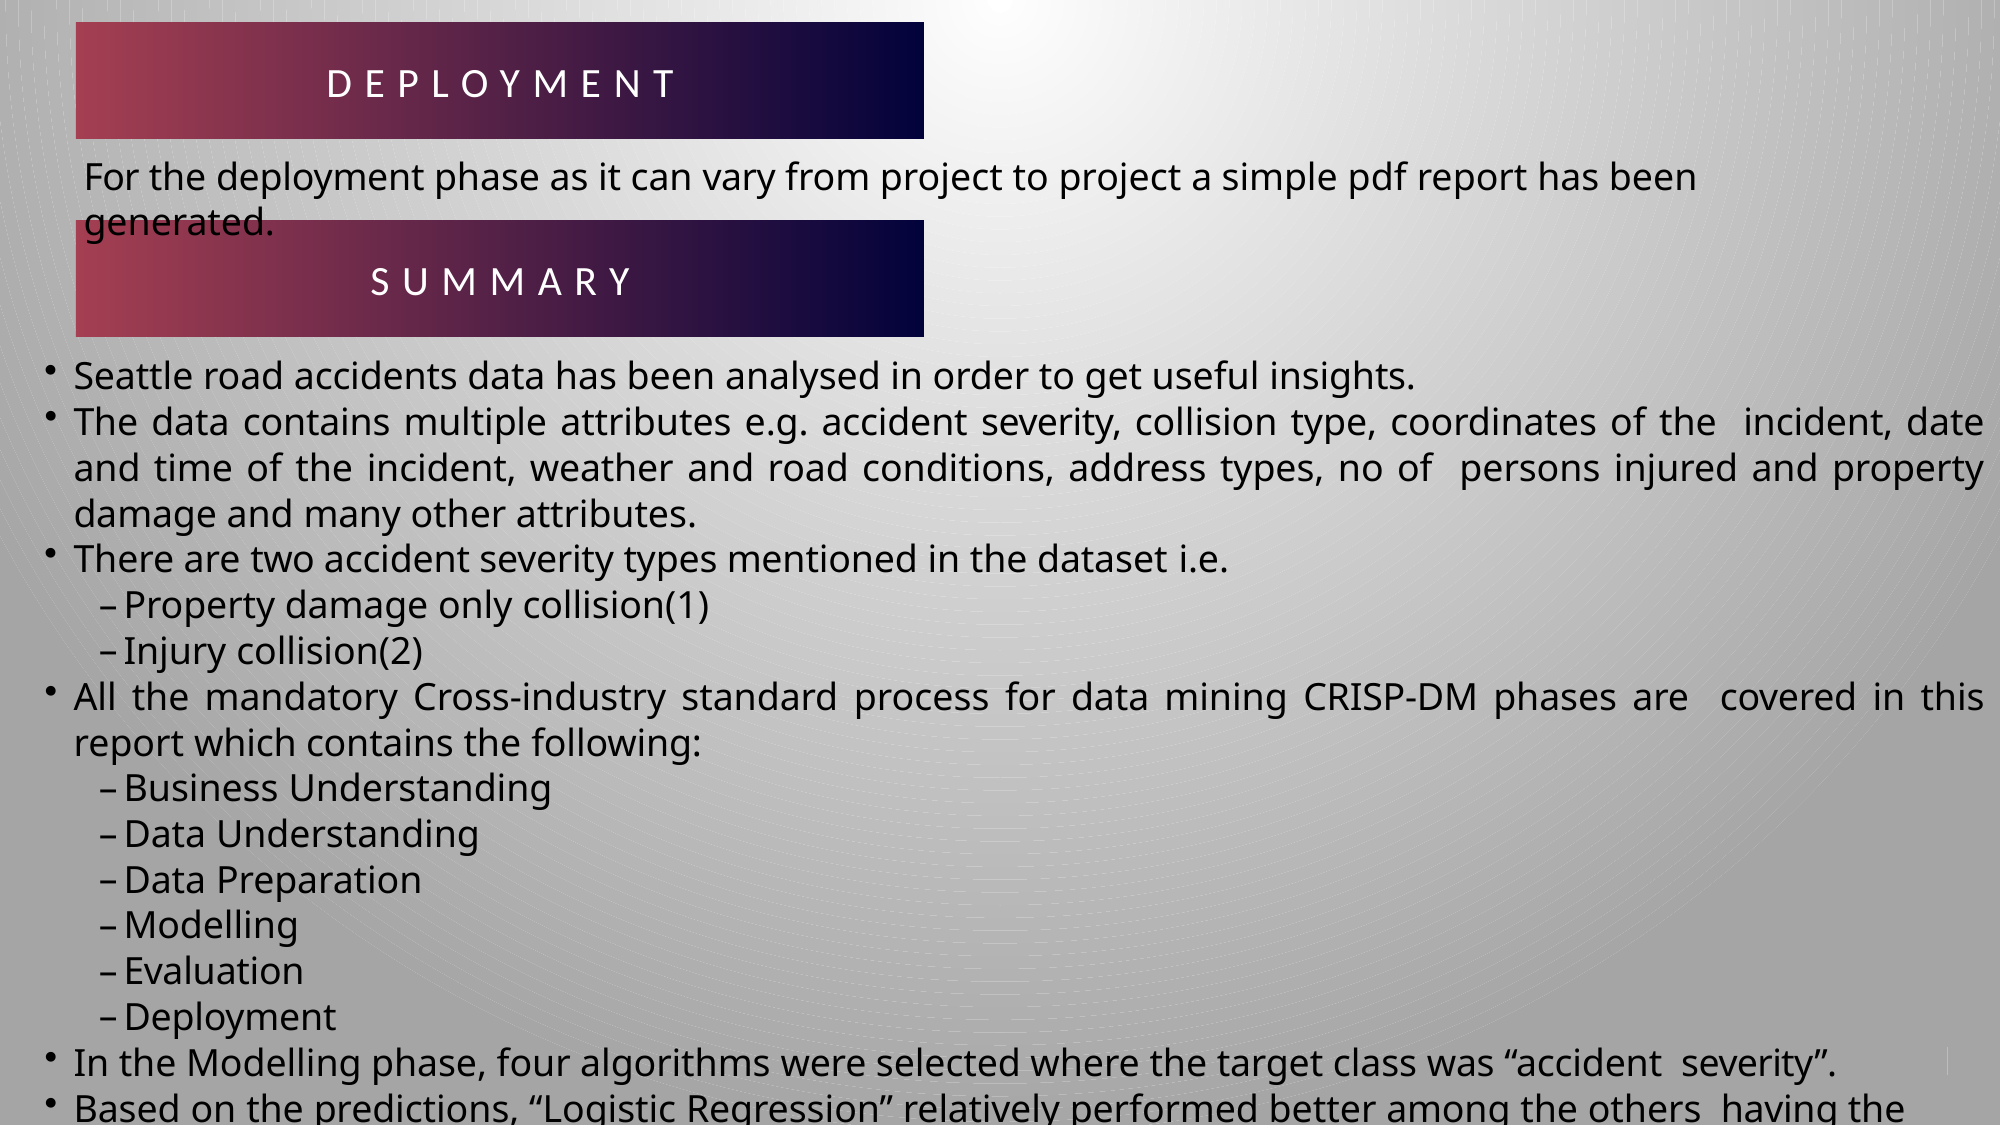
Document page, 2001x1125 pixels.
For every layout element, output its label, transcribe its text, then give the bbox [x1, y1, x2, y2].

text_box Summary [75, 251, 924, 337]
text_box Seattle road accidents data has been analysed in order to get useful insights. The data contains multiple attributes e.g. accident severity, collision type, coordinates of the incident, date and time of the incident, weather and road conditions, address types, no of persons injured and property damage and many other attributes. There are two accident severity types mentioned in the dataset i.e. Property damage only collision(1) Injury collision(2) All the mandatory Cross-industry standard process for data mining CRISP-DM phases are covered in this report which contains the following: Business Understanding Data Understanding Data Preparation Modelling Evaluation Deployment In the Modelling phase, four algorithms were selected where the target class was “accident severity”. Based on the predictions, “Logistic Regression” relatively performed better among the others having the accuracy percentage of approx.76%. [0, 344, 2000, 1125]
text_box For the deployment phase as it can vary from project to project a simple pdf report has been generated. [68, 145, 1780, 251]
text_box Deployment [75, 22, 924, 139]
